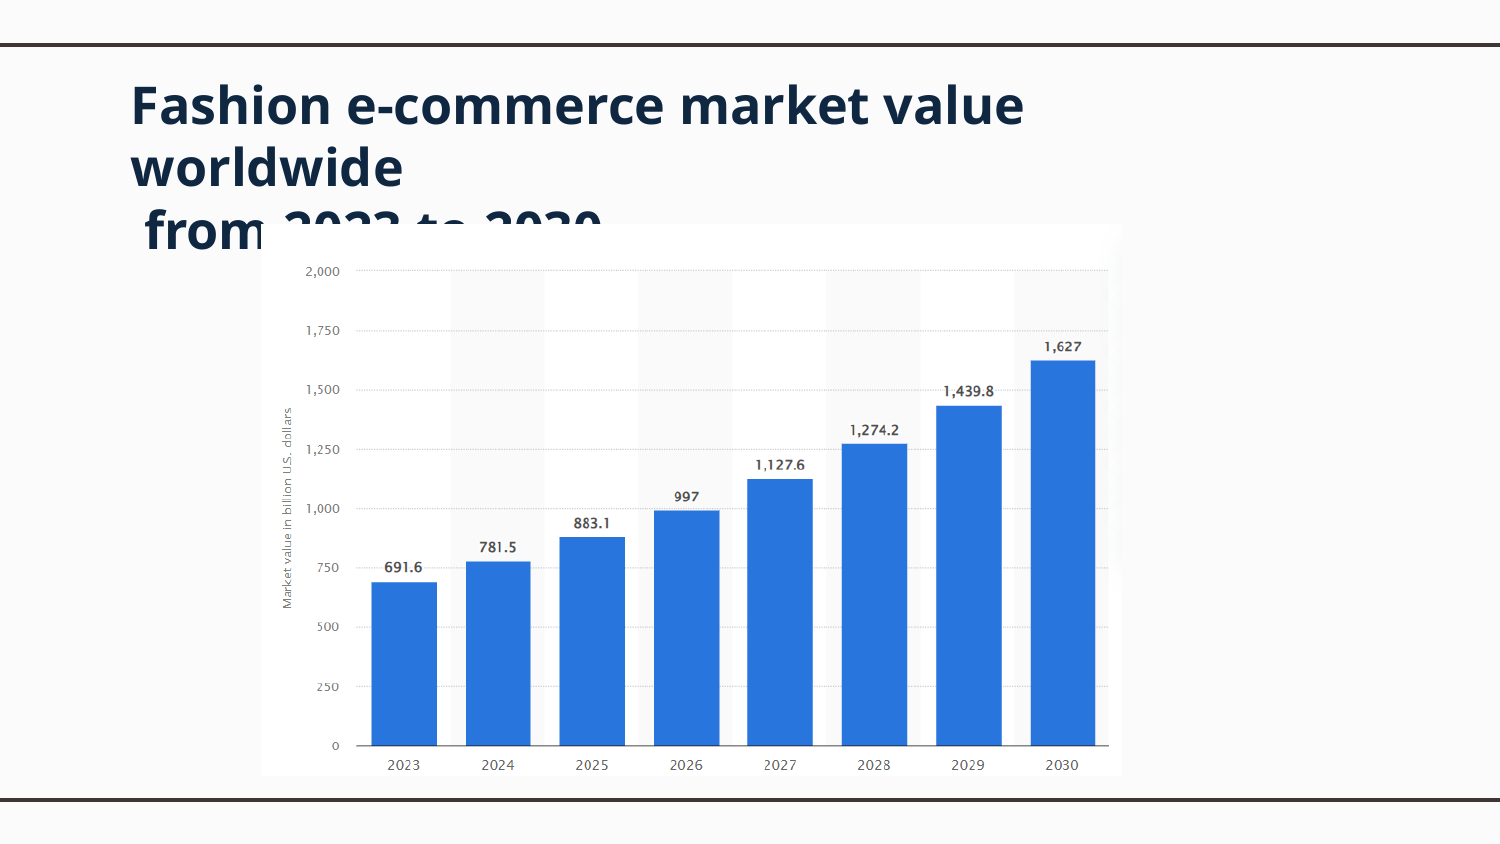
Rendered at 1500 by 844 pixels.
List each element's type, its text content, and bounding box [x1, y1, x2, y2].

picture [261, 224, 1123, 776]
title Fashion e-commerce market value worldwide from 2023 to 2030 [115, 57, 1147, 214]
